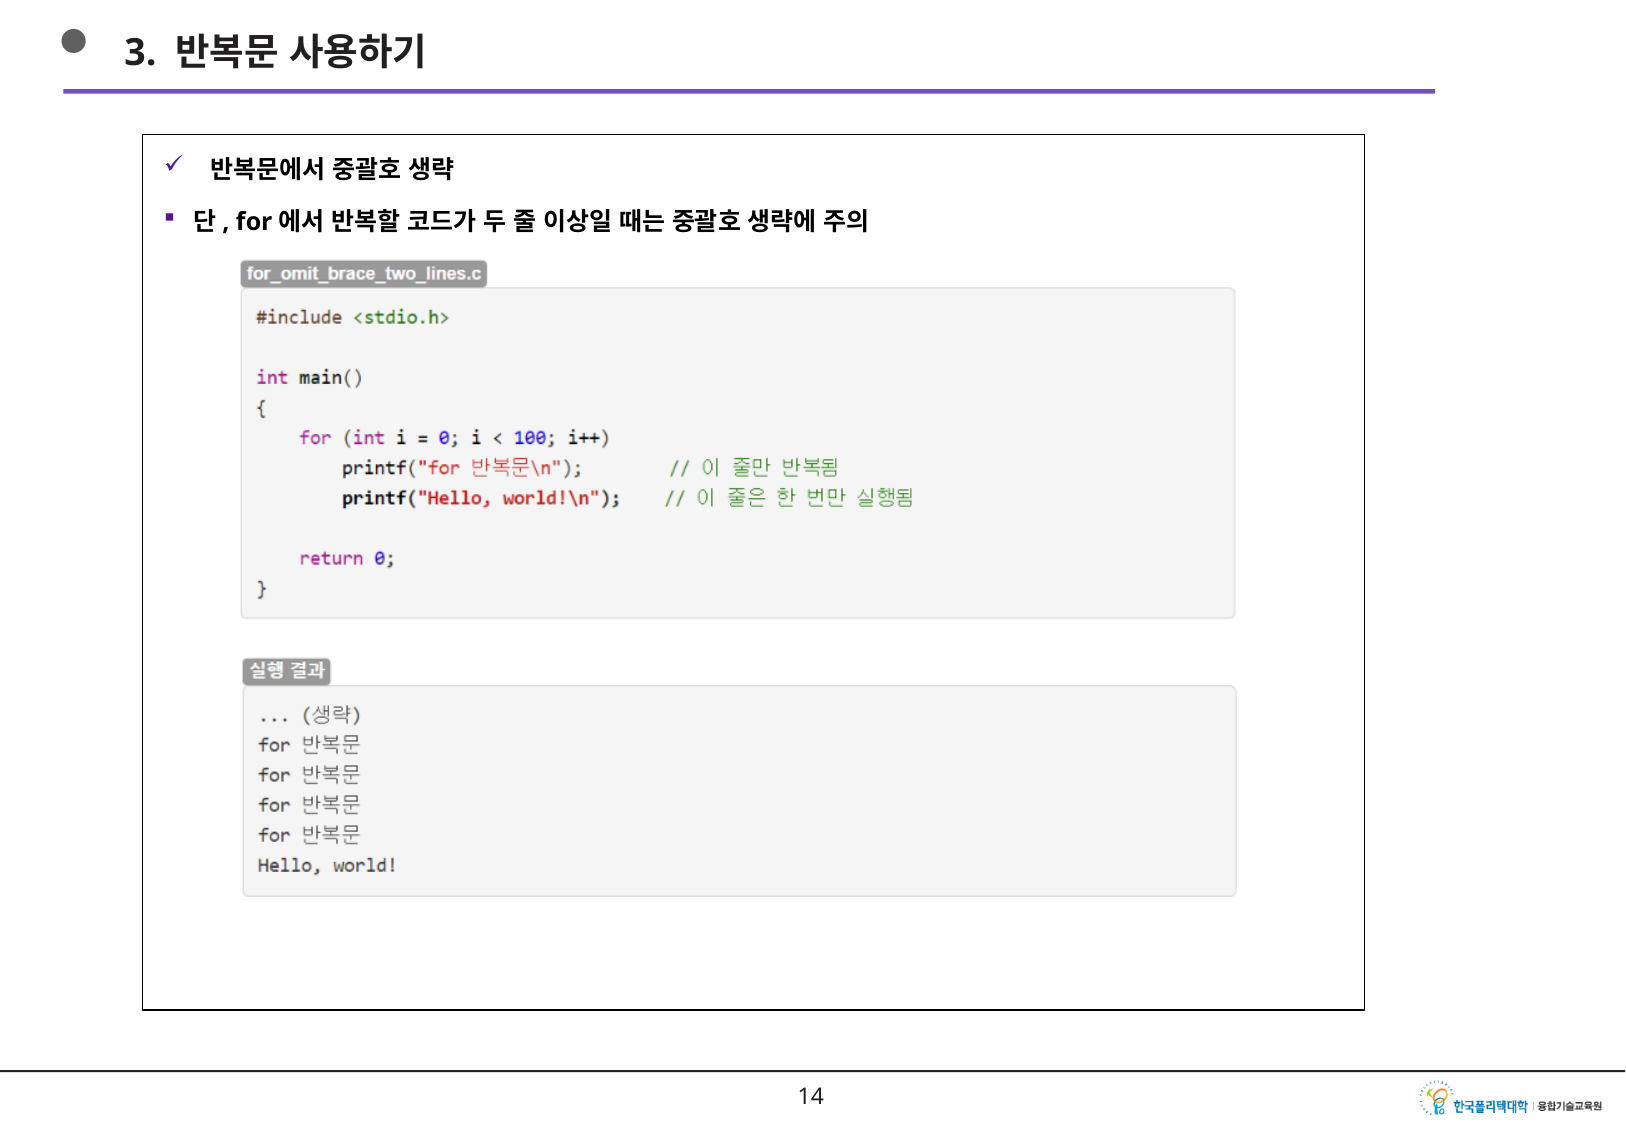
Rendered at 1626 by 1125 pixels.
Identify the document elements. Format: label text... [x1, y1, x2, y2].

picture [1415, 1076, 1604, 1118]
text_box 반복문에서 중괄호 생략 단, for에서 반복할 코드가 두 줄 이상일 때는 중괄호 생략에 주의 [142, 134, 1365, 1011]
text_box 3. 반복문 사용하기 [109, 20, 943, 93]
text_box 13 [765, 1072, 857, 1123]
picture [238, 654, 1242, 903]
picture [237, 256, 1242, 625]
text_box [44, 0, 1604, 114]
